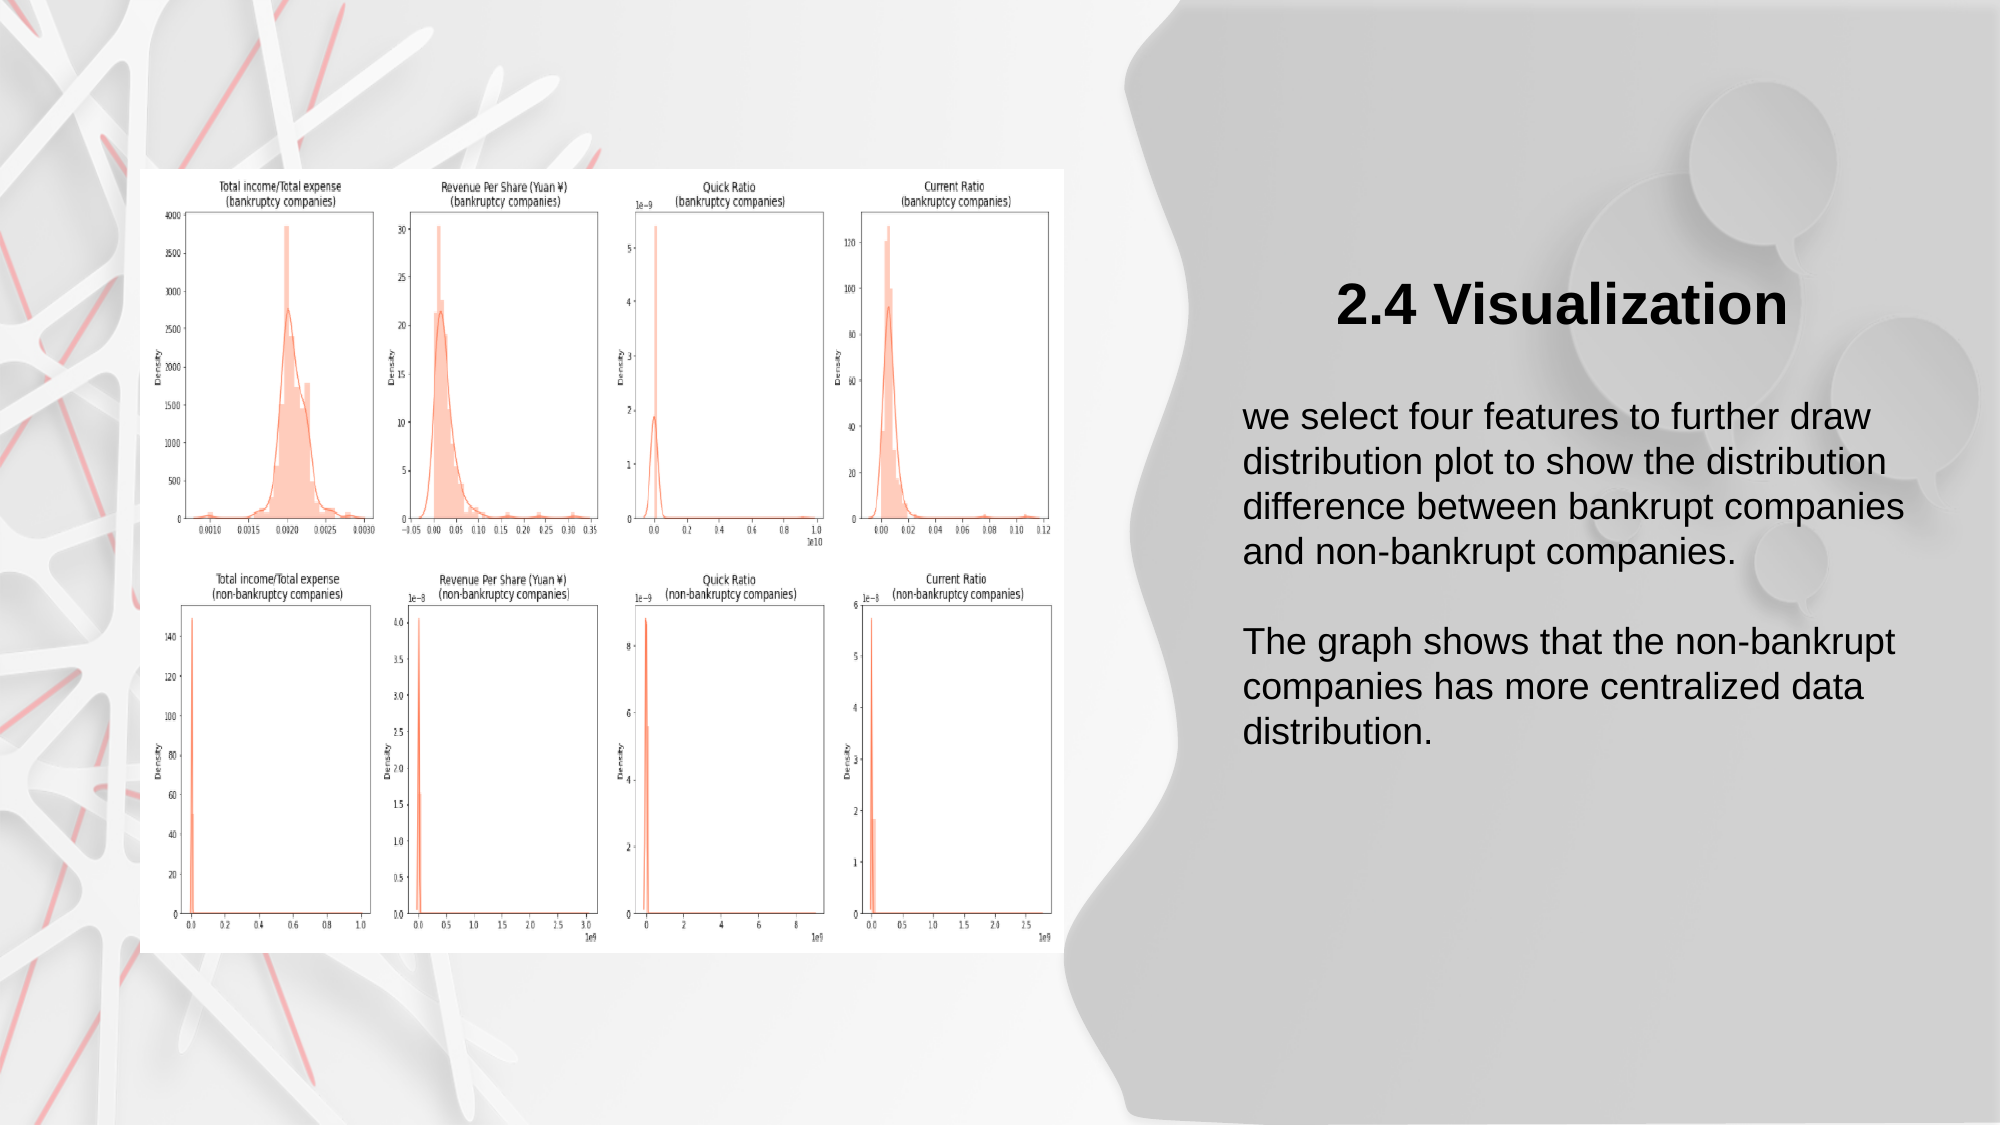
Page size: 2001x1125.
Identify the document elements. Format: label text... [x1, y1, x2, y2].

picture [140, 169, 1064, 954]
text_box 2.4 Visualization [1321, 258, 1838, 344]
text_box we select four features to further draw distribution plot to show the distribution difference between bankrupt companies and non-bankrupt companies. The graph shows that the non-bankrupt companies has more centralized data distribution. [1227, 384, 1976, 850]
text_box [1062, 0, 2000, 1125]
